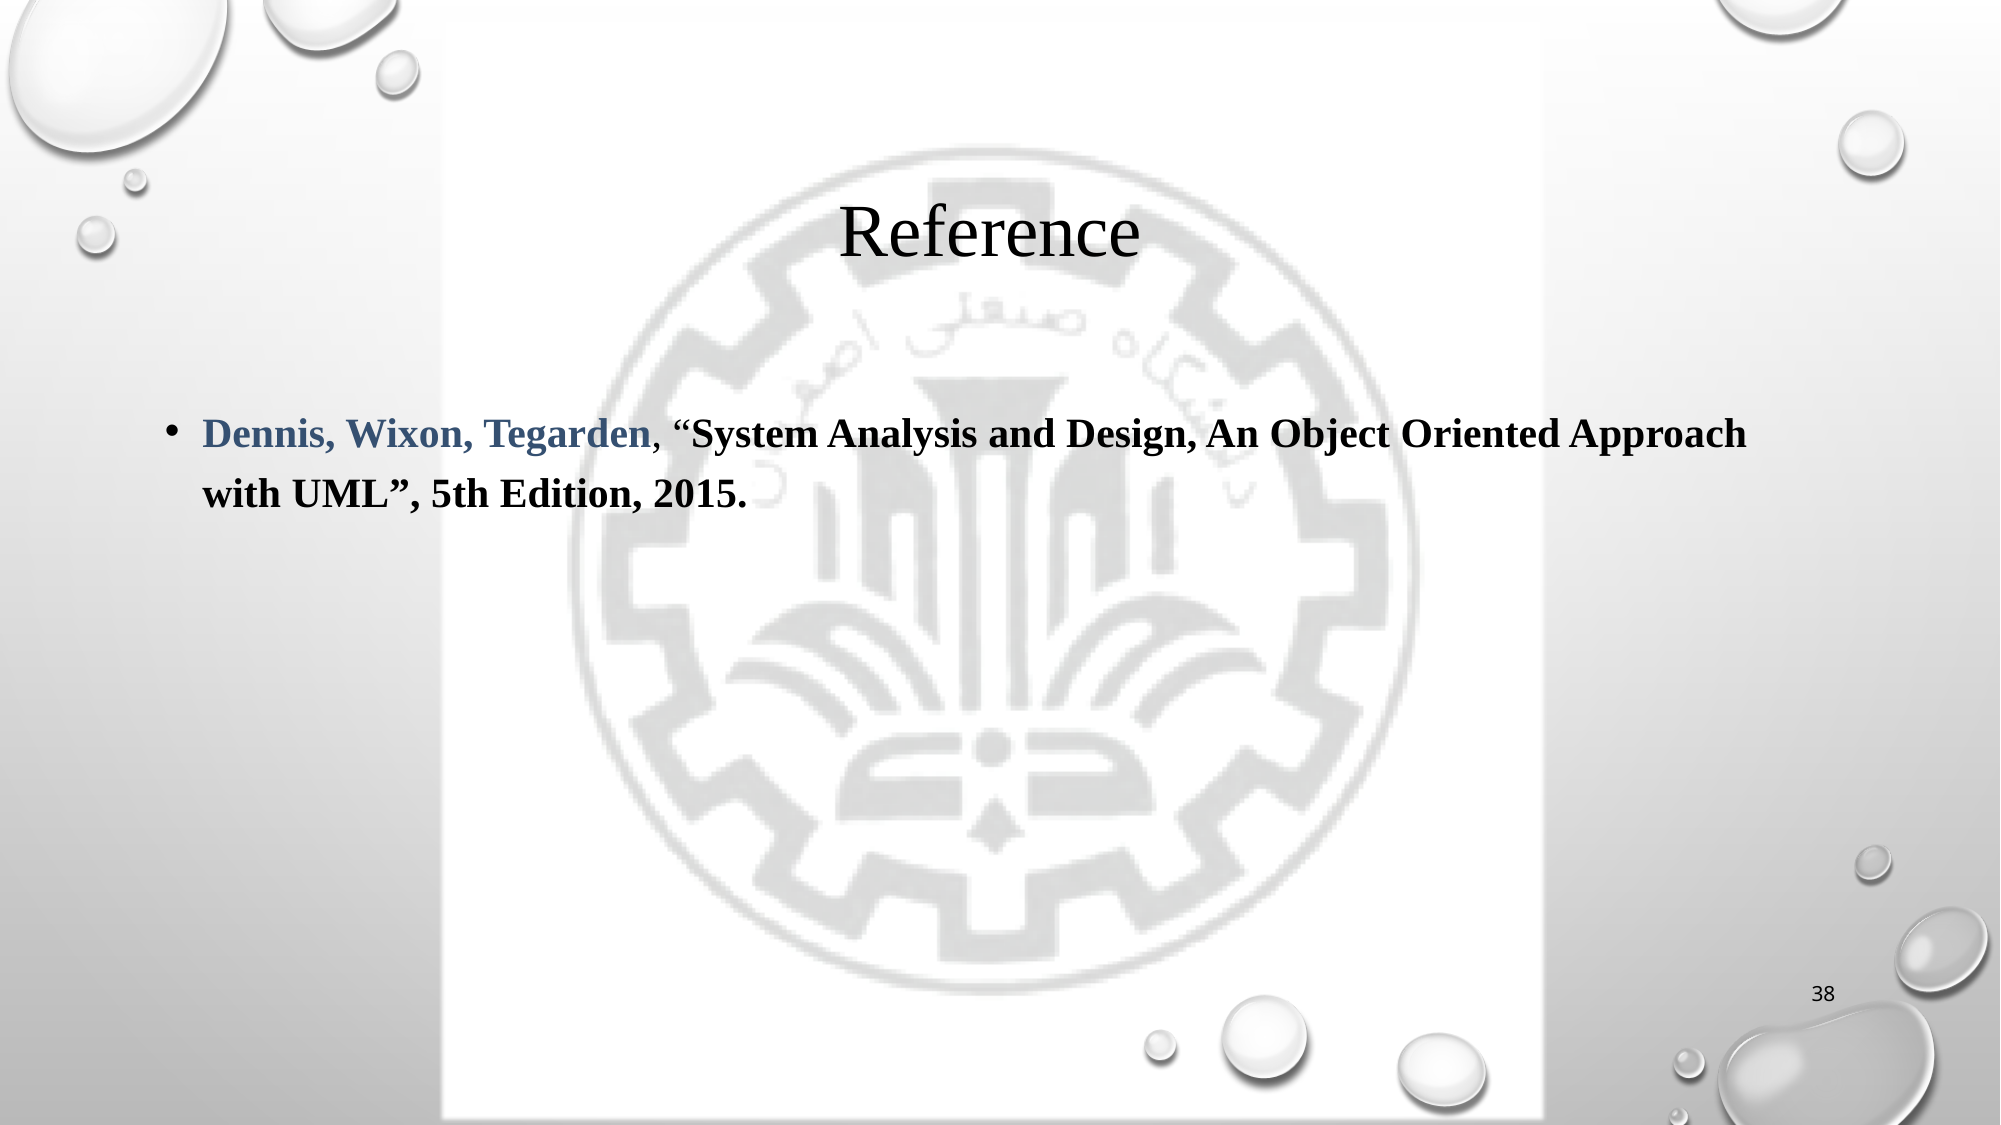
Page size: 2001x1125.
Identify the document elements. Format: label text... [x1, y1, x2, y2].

picture [0, 0, 2000, 1125]
slide_number 38 [1724, 965, 1851, 1025]
title Reference [149, 101, 1851, 364]
list Dennis, Wixon, Tegarden, “System Analysis and Design, An Object Oriented Approach with UML”, 5th Edition, 2015. [149, 388, 1850, 950]
